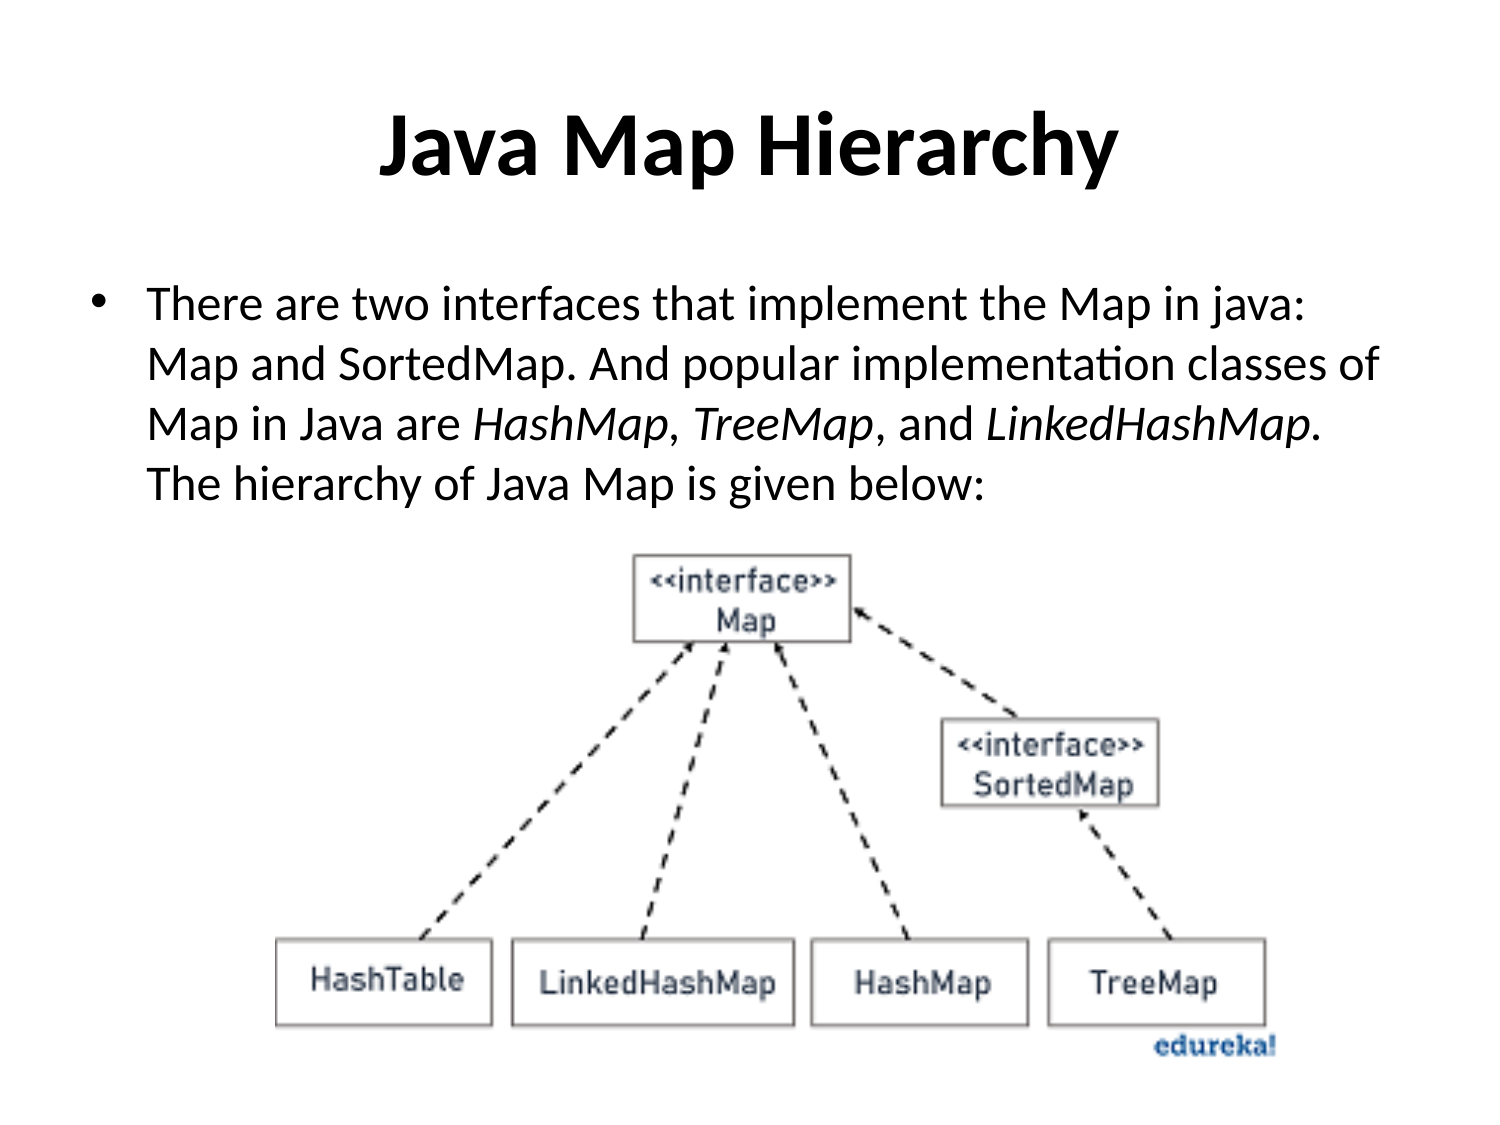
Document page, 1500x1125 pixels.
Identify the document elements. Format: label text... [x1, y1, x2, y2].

title Java Map Hierarchy [75, 45, 1425, 233]
picture [274, 549, 1291, 1072]
list There are two interfaces that implement the Map in java: Map and SortedMap. And popular implementation classes of Map in Java are HashMap, TreeMap, and LinkedHashMap. The hierarchy of Java Map is given below: [75, 262, 1425, 1005]
